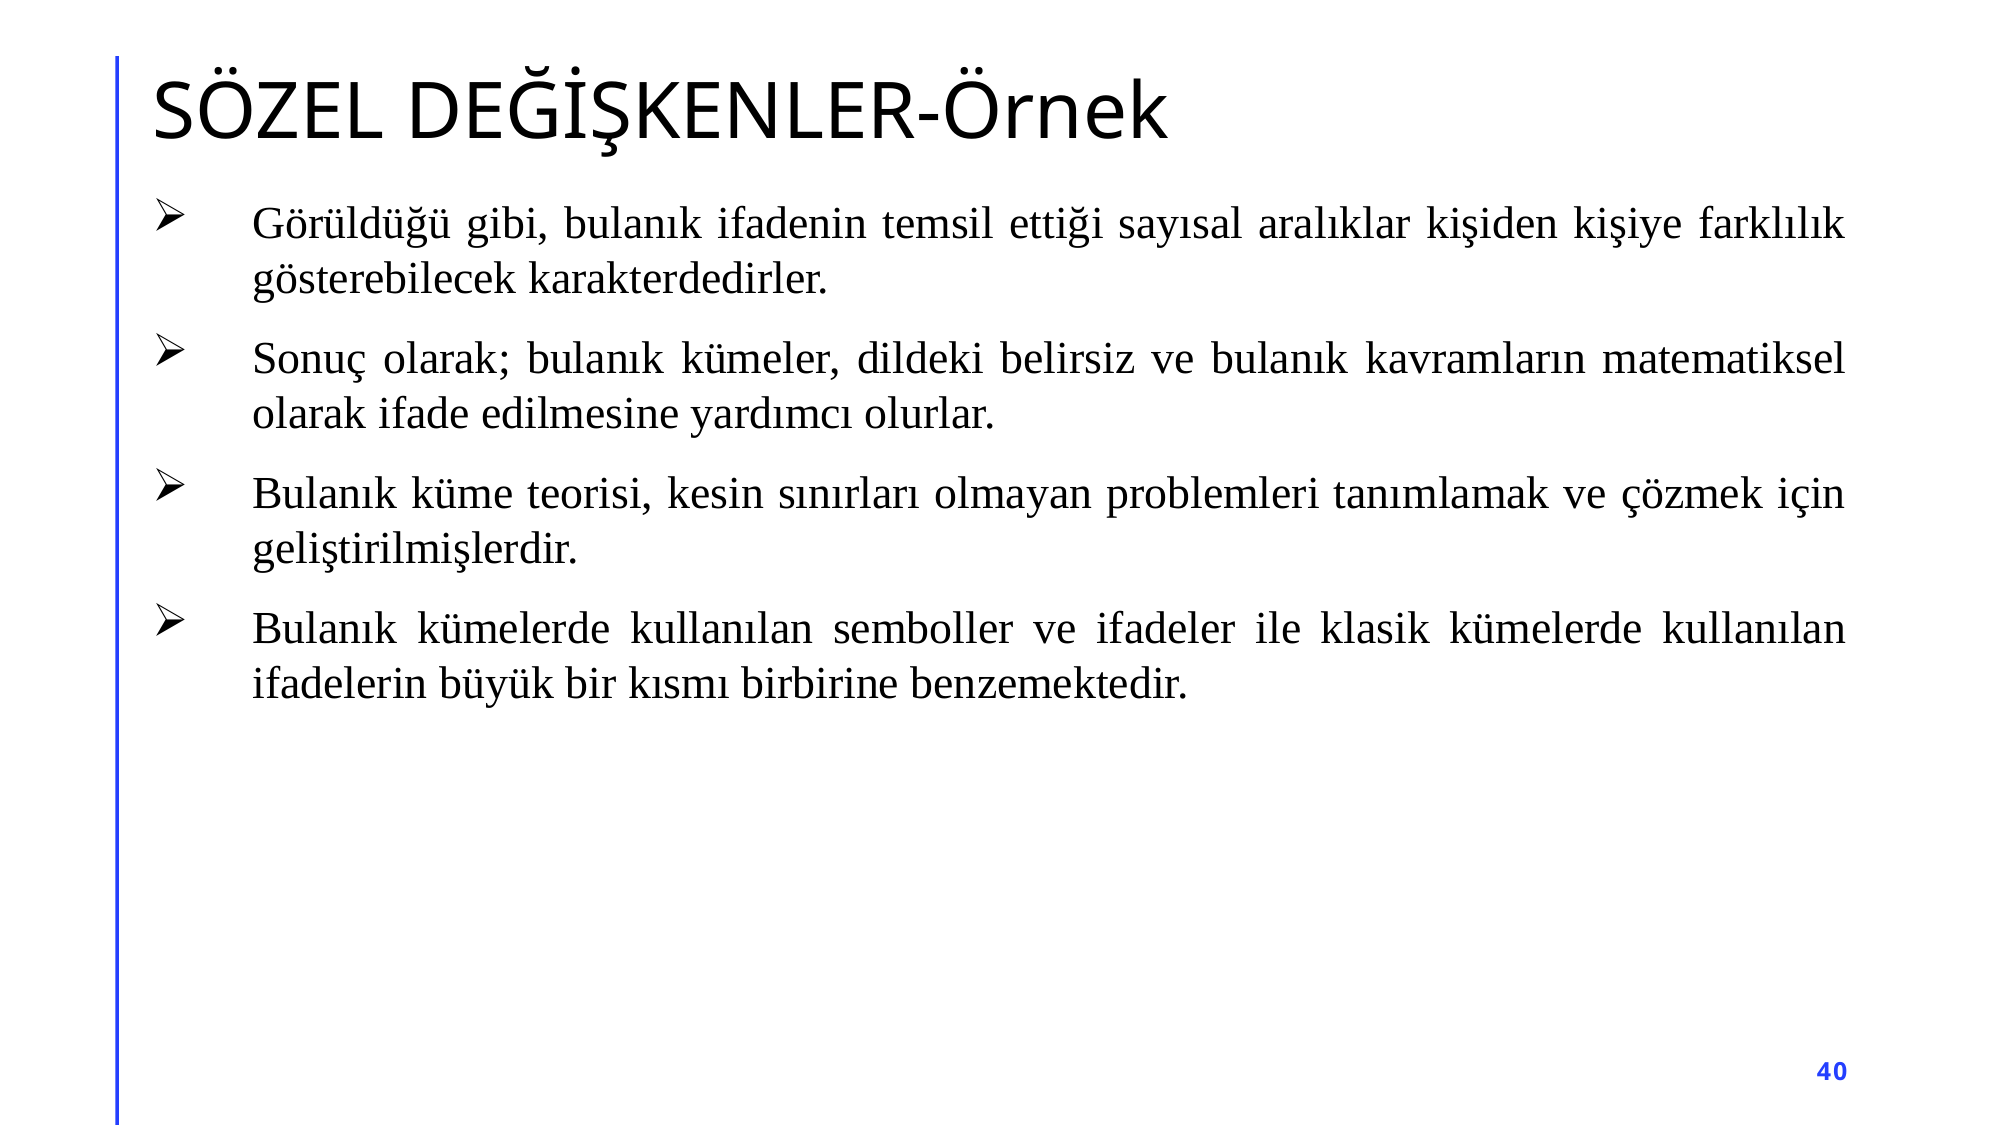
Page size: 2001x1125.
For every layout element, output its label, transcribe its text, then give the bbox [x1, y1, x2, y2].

title SÖZEL DEĞİŞKENLER-Örnek [137, 62, 1863, 163]
slide_number 40 [1412, 1042, 1863, 1103]
list Görüldüğü gibi, bulanık ifadenin temsil ettiği sayısal aralıklar kişiden kişiye farklılık gösterebilecek karakterdedirler. Sonuç olarak; bulanık kümeler, dildeki belirsiz ve bulanık kavramların matematiksel olarak ifade edilmesine yardımcı olurlar. Bulanık küme teorisi, kesin sınırları olmayan problemleri tanımlamak ve çözmek için geliştirilmişlerdir. Bulanık kümelerde kullanılan semboller ve ifadeler ile klasik kümelerde kullanılan ifadelerin büyük bir kısmı birbirine benzemektedir. [137, 185, 1863, 1020]
